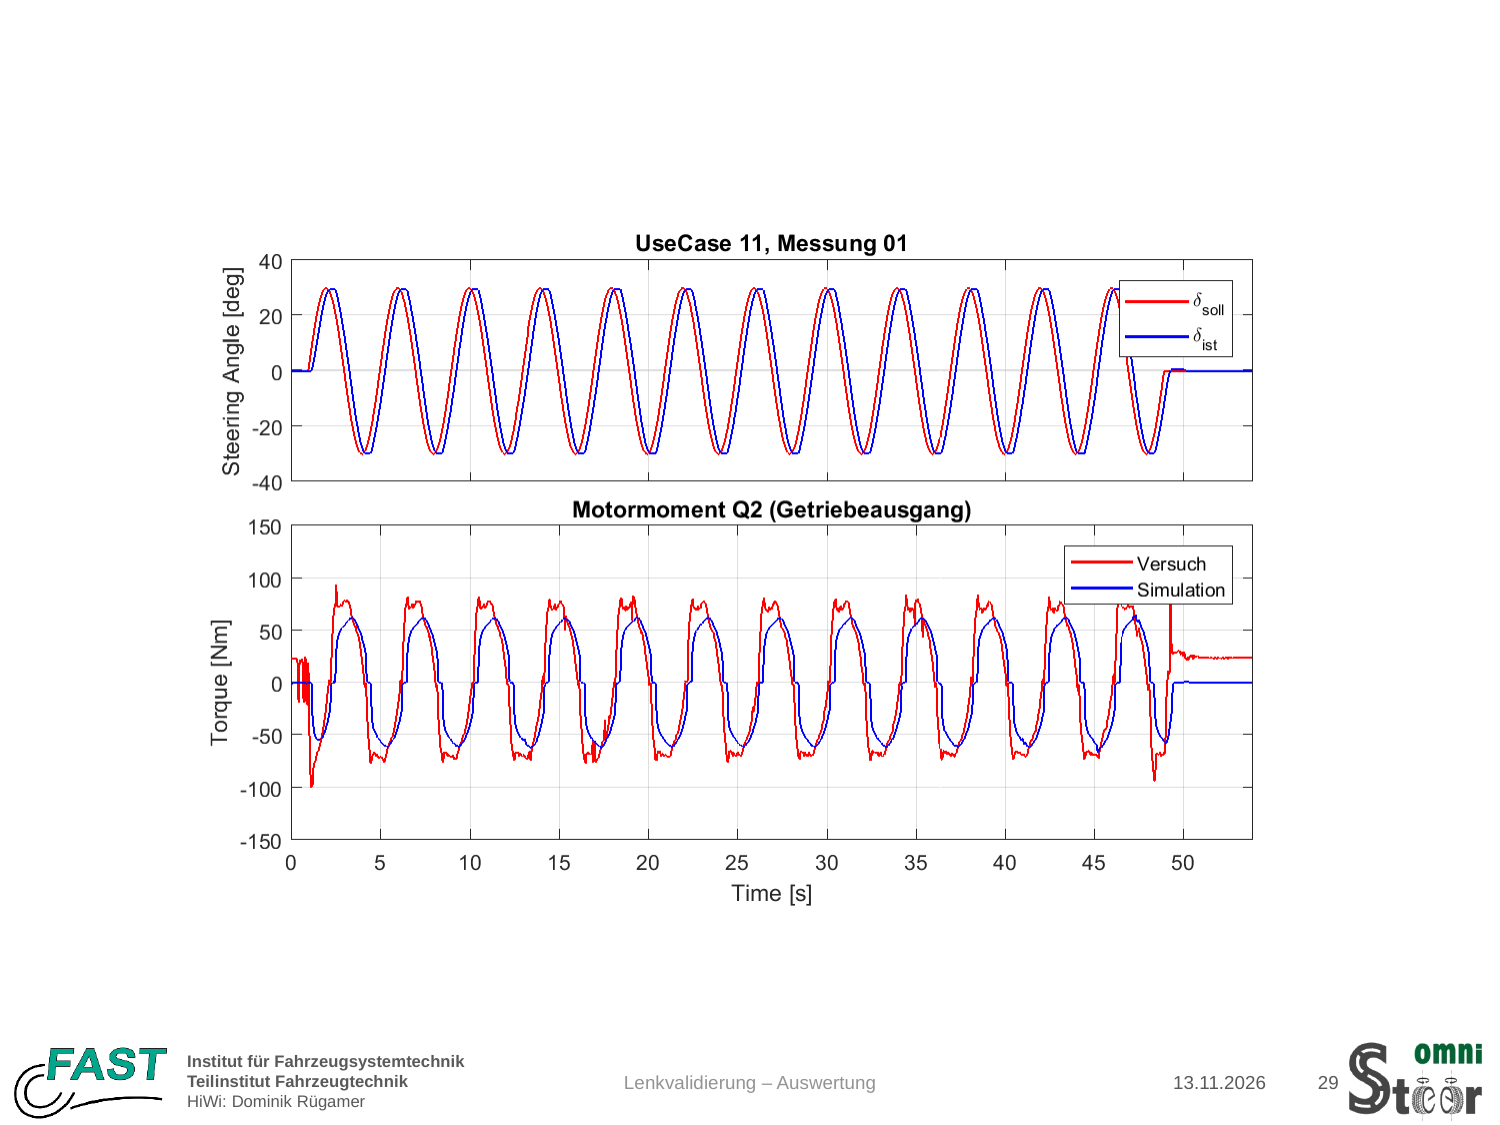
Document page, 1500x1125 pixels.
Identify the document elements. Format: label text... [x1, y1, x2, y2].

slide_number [1158, 1039, 1285, 1125]
picture [129, 207, 1370, 917]
picture [12, 1045, 172, 1121]
picture [1354, 1039, 1500, 1125]
footer Lenkvalidierung – Auswertung [451, 1039, 1049, 1125]
slide_number 29 [1285, 1039, 1354, 1125]
